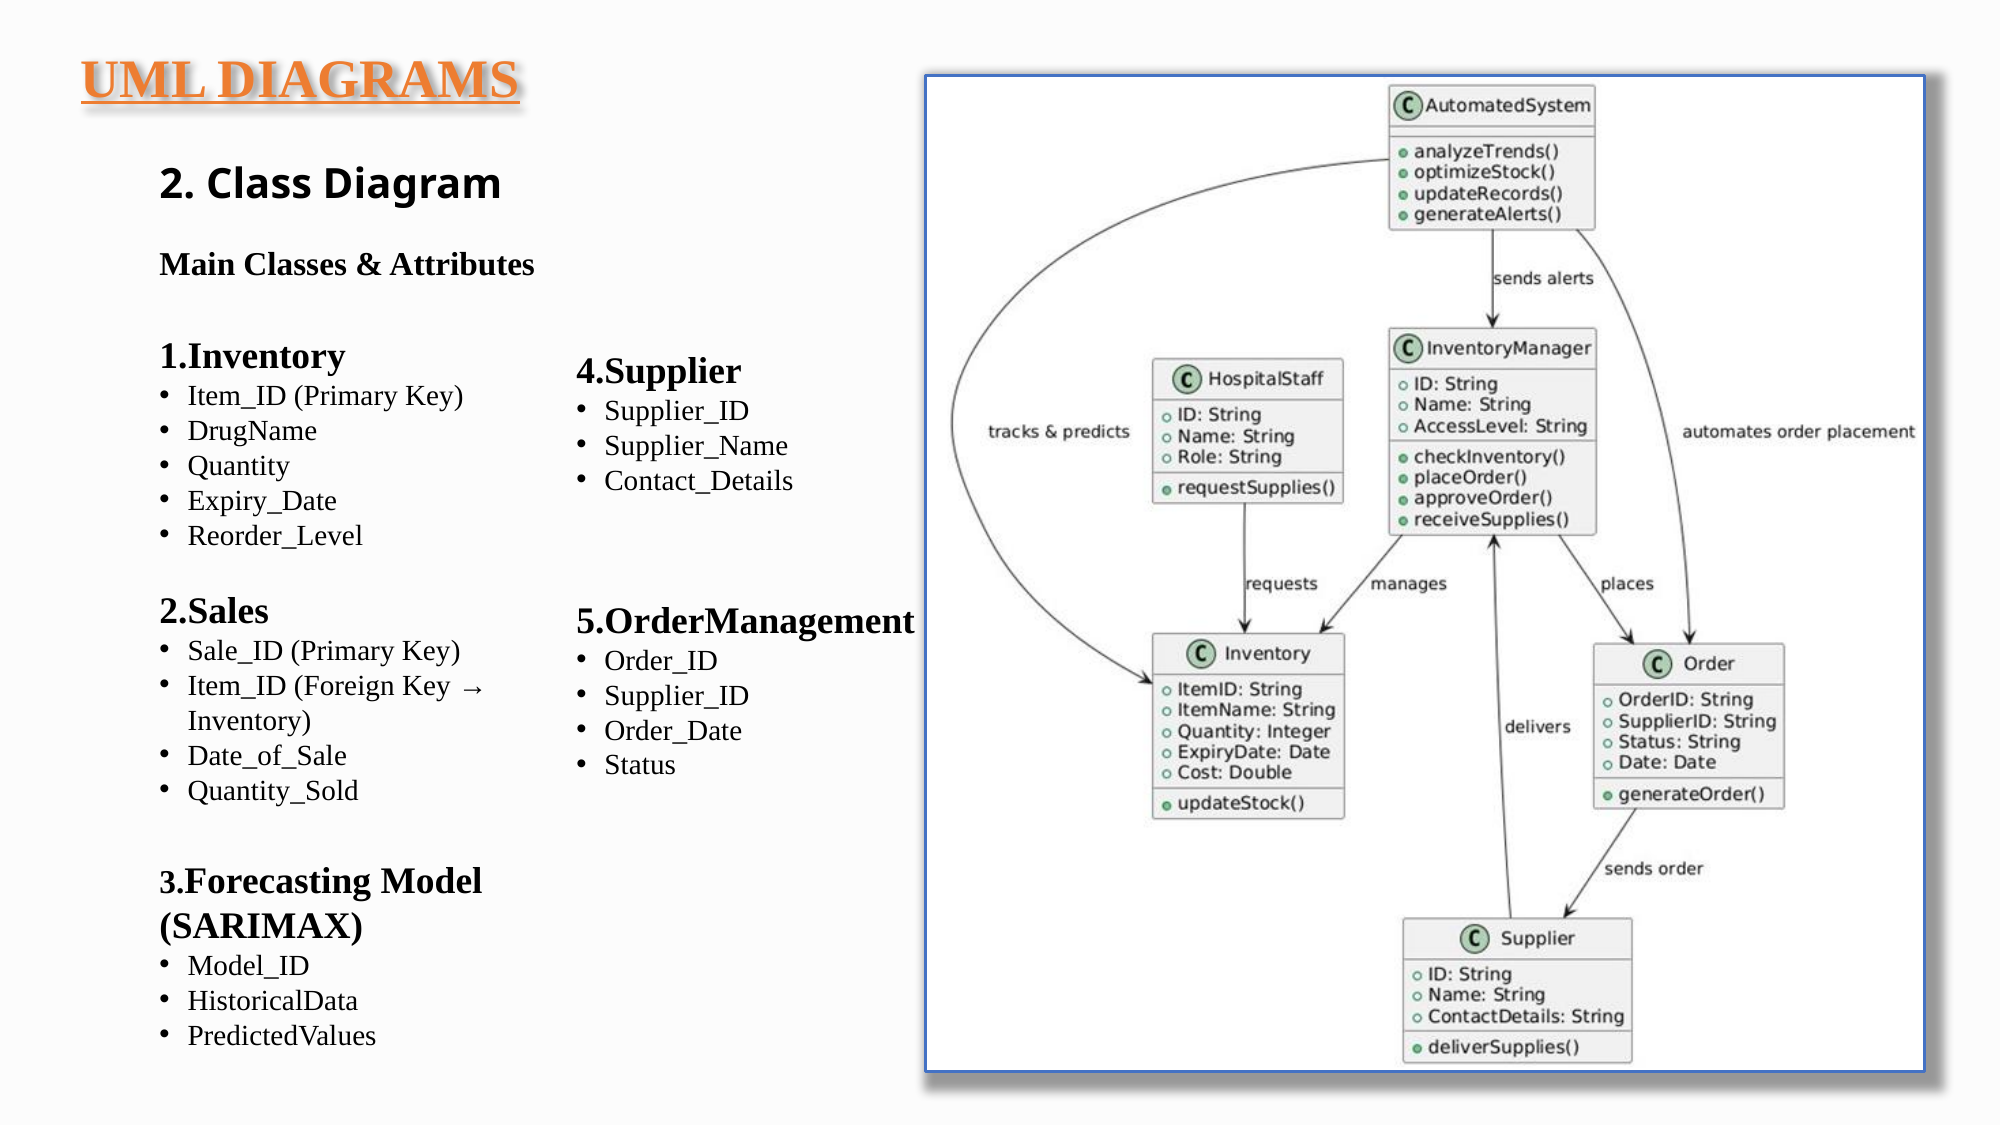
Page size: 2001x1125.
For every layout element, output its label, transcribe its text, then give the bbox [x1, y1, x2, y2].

text_box UML DIAGRAMS [66, 36, 710, 116]
text_box Main Classes & Attributes 1.Inventory Item_ID (Primary Key) DrugName Quantity Expiry_Date Reorder_Level 2.Sales Sale_ID (Primary Key) Item_ID (Foreign Key → Inventory) Date_of_Sale Quantity_Sold 3.Forecasting Model (SARIMAX) Model_ID HistoricalData PredictedValues [144, 234, 606, 1125]
text_box 4.Supplier Supplier_ID Supplier_Name Contact_Details 5.OrderManagement Order_ID Supplier_ID Order_Date Status [561, 338, 917, 789]
text_box 2. Class Diagram [144, 149, 710, 215]
picture [926, 76, 1923, 1070]
